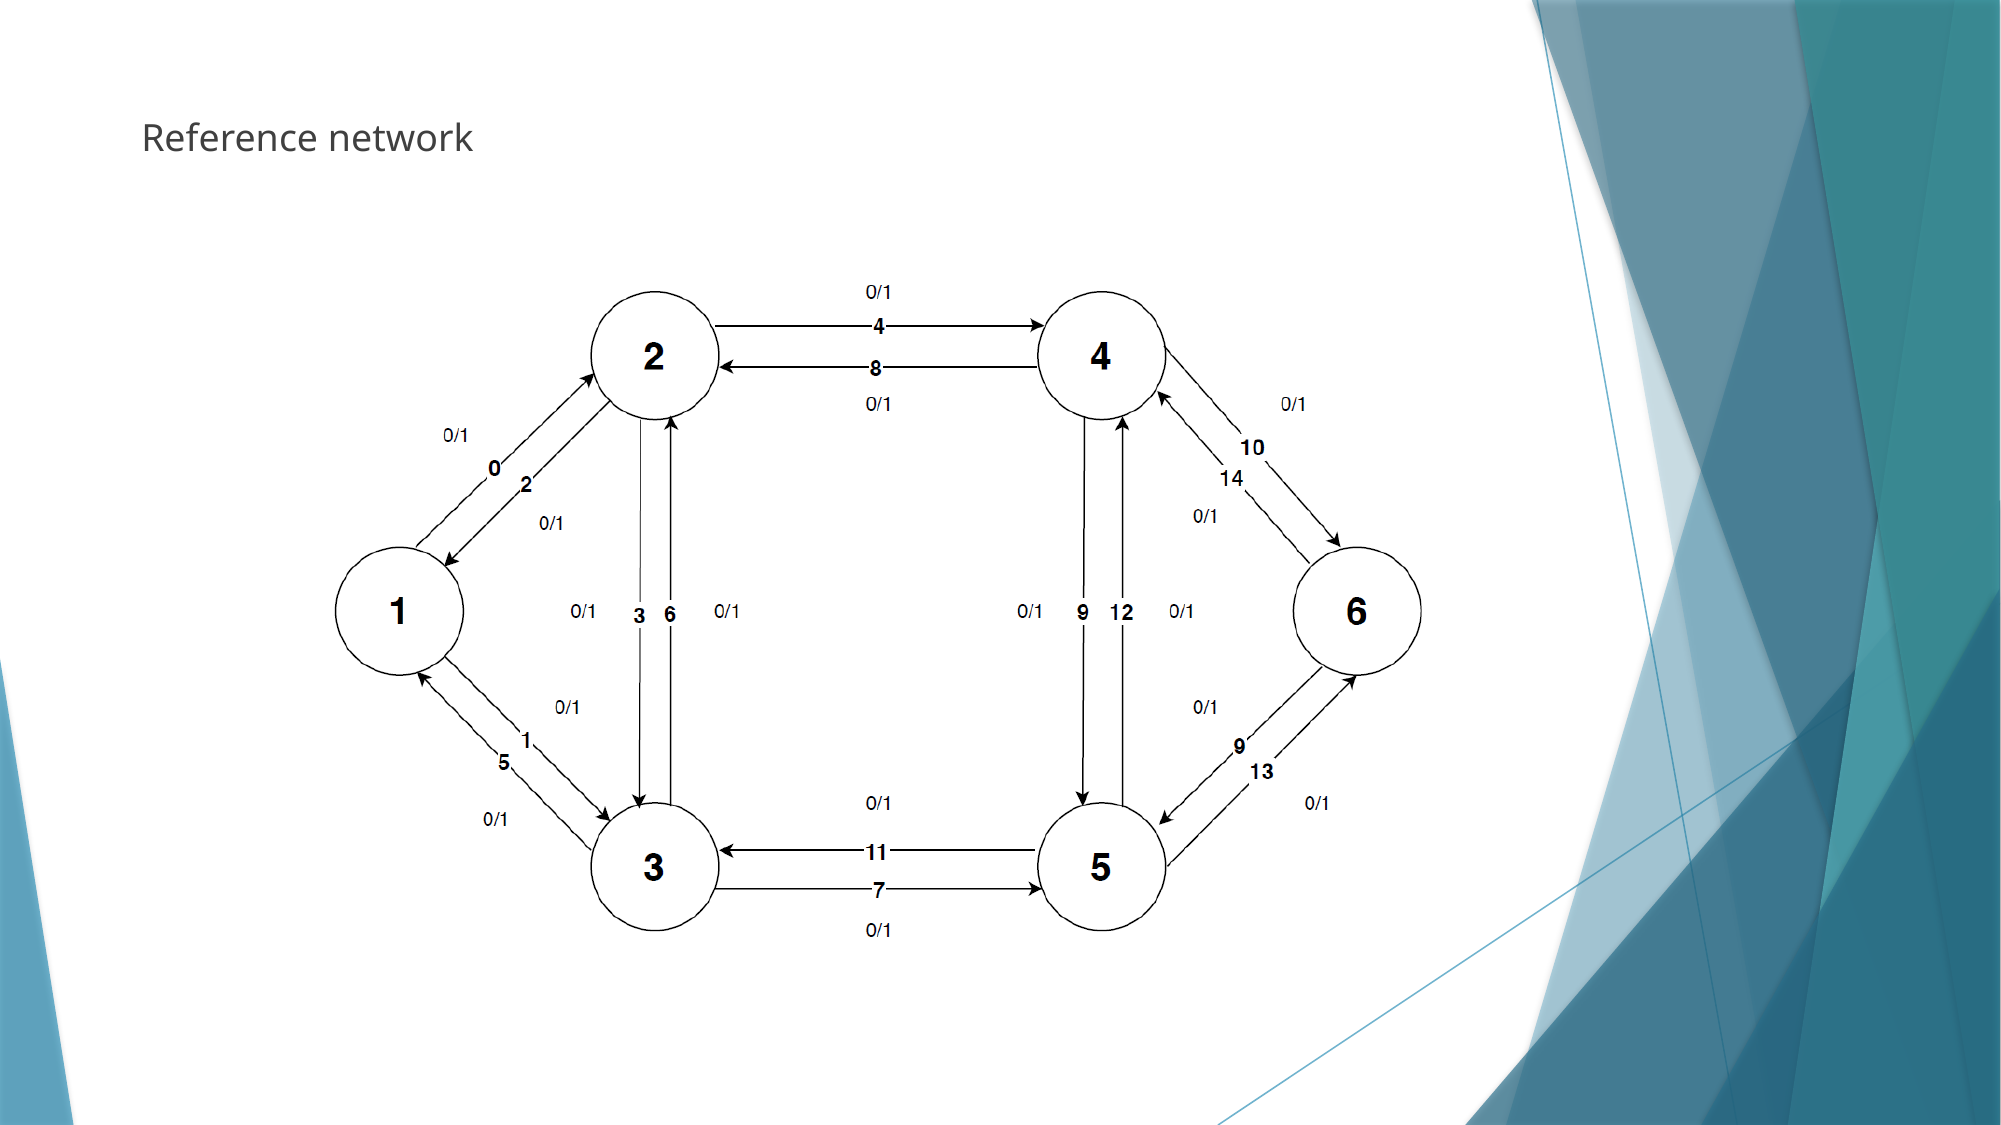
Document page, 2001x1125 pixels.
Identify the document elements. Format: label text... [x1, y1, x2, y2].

picture [333, 257, 1423, 961]
list Reference network [126, 106, 737, 691]
